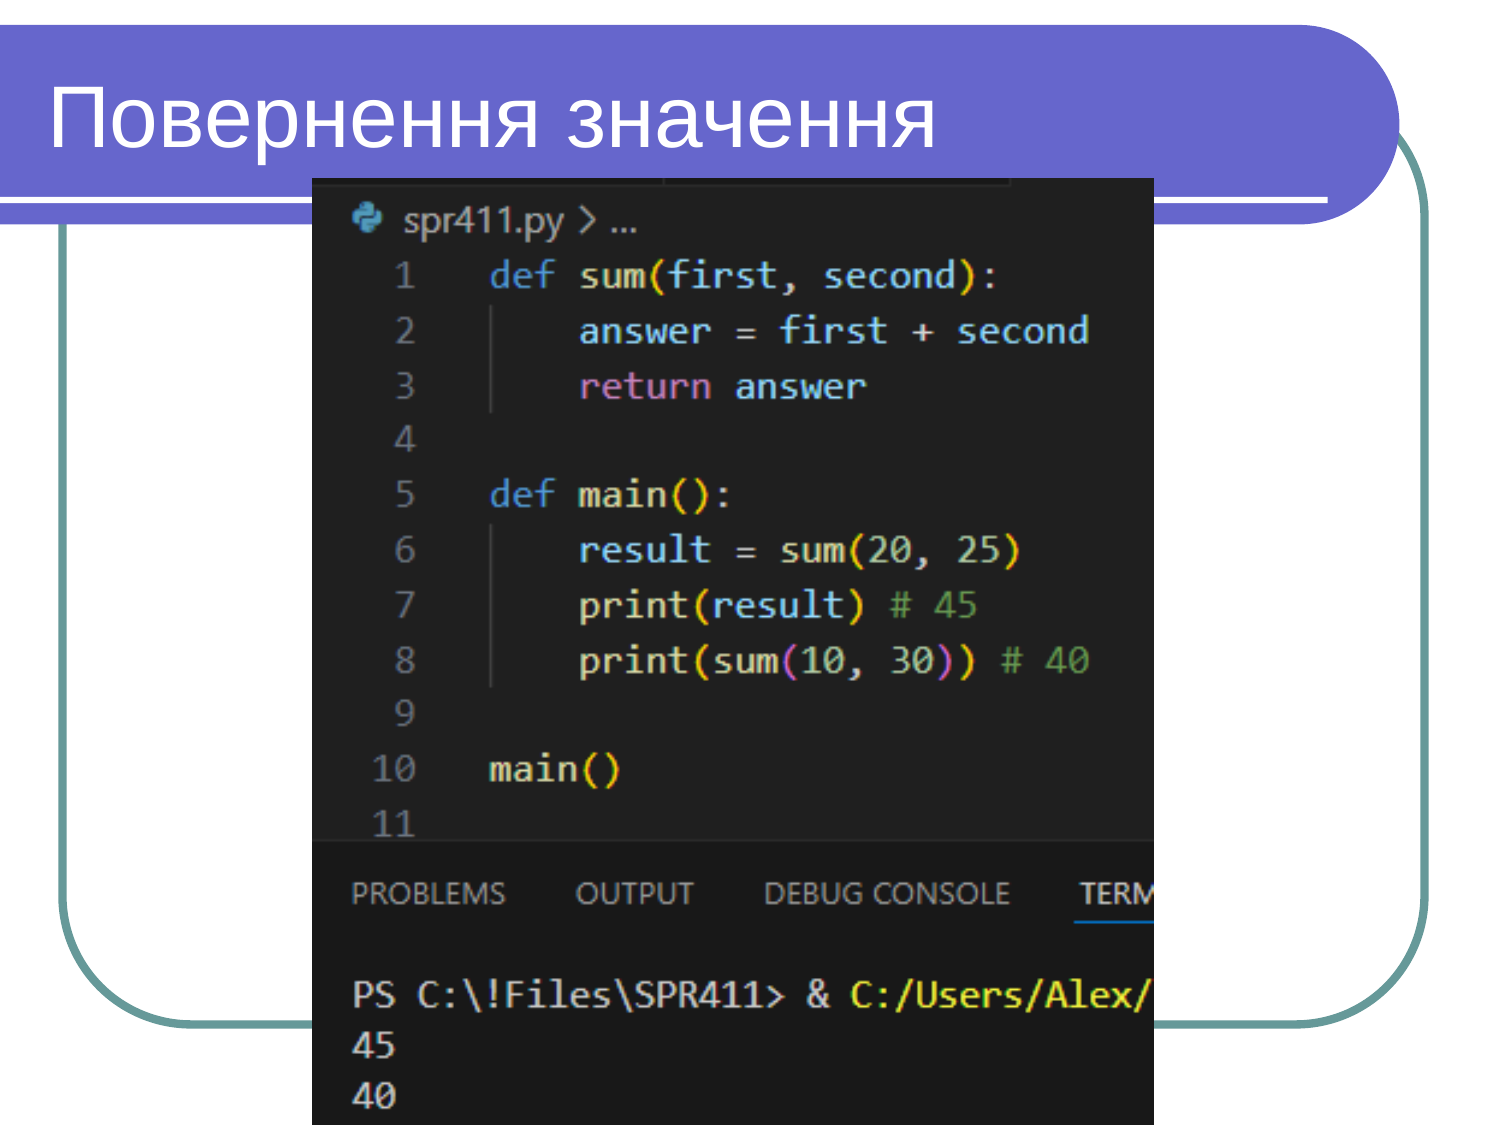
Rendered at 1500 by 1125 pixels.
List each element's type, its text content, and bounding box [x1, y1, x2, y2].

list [312, 178, 1154, 1125]
title Повернення значення [31, 37, 1347, 188]
